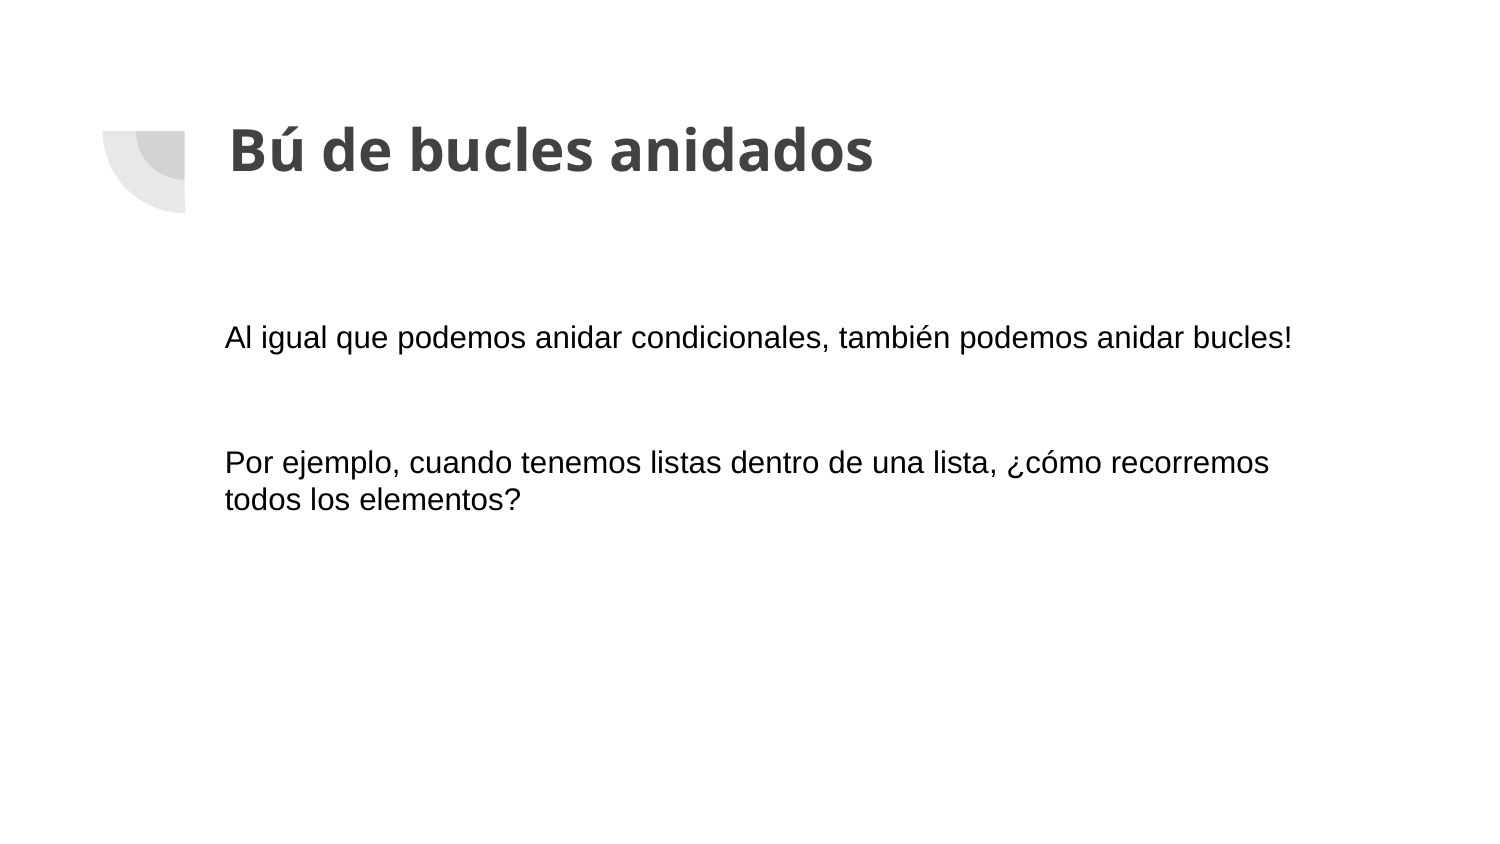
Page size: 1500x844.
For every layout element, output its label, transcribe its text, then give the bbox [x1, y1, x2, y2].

title Bú de bucles anidados [213, 98, 1368, 263]
list Al igual que podemos anidar condicionales, también podemos anidar bucles! Por ejemplo, cuando tenemos listas dentro de una lista, ¿cómo recorremos todos los elementos? [209, 302, 1363, 744]
